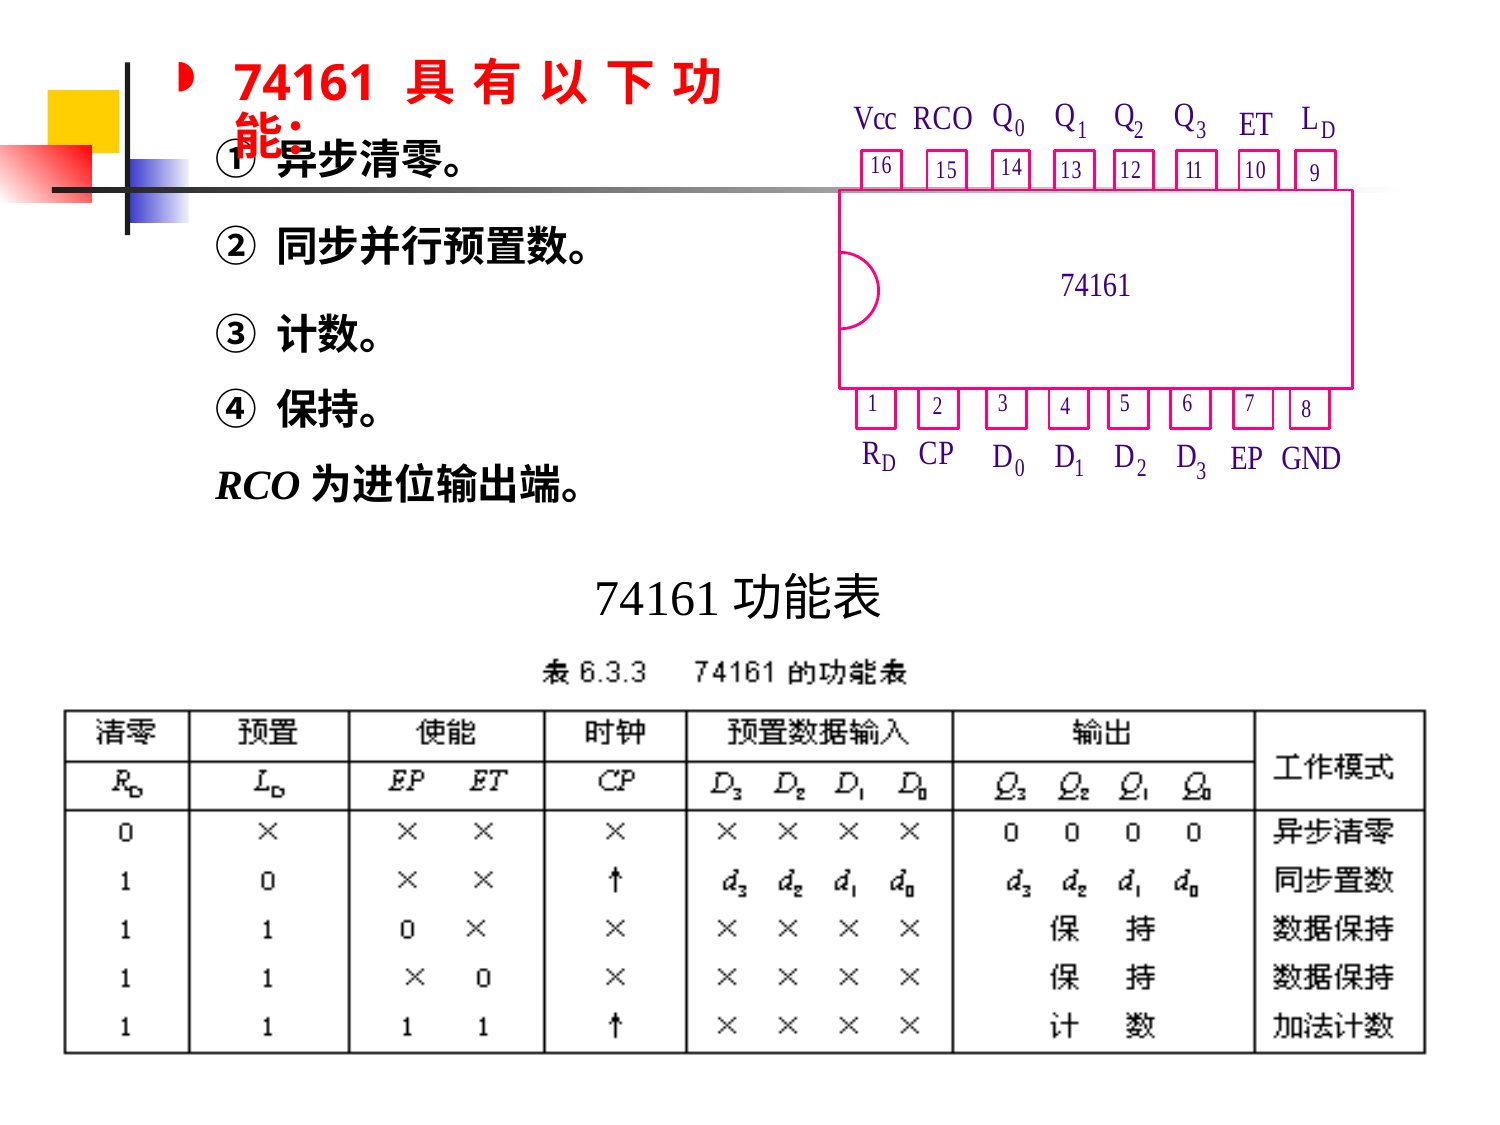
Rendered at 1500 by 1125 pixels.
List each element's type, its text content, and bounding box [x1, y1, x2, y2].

picture [824, 81, 1376, 500]
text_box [29, 641, 1443, 1071]
text_box 74161具有以下功能： [162, 49, 738, 125]
text_box ③ 计数。 [199, 299, 575, 375]
text_box RCO为进位输出端。 [199, 449, 725, 525]
list ① 异步清零。 [199, 125, 601, 201]
text_box 74161功能表 [580, 557, 897, 633]
text_box ④ 保持。 [199, 374, 500, 438]
text_box ② 同步并行预置数。 [199, 212, 725, 275]
